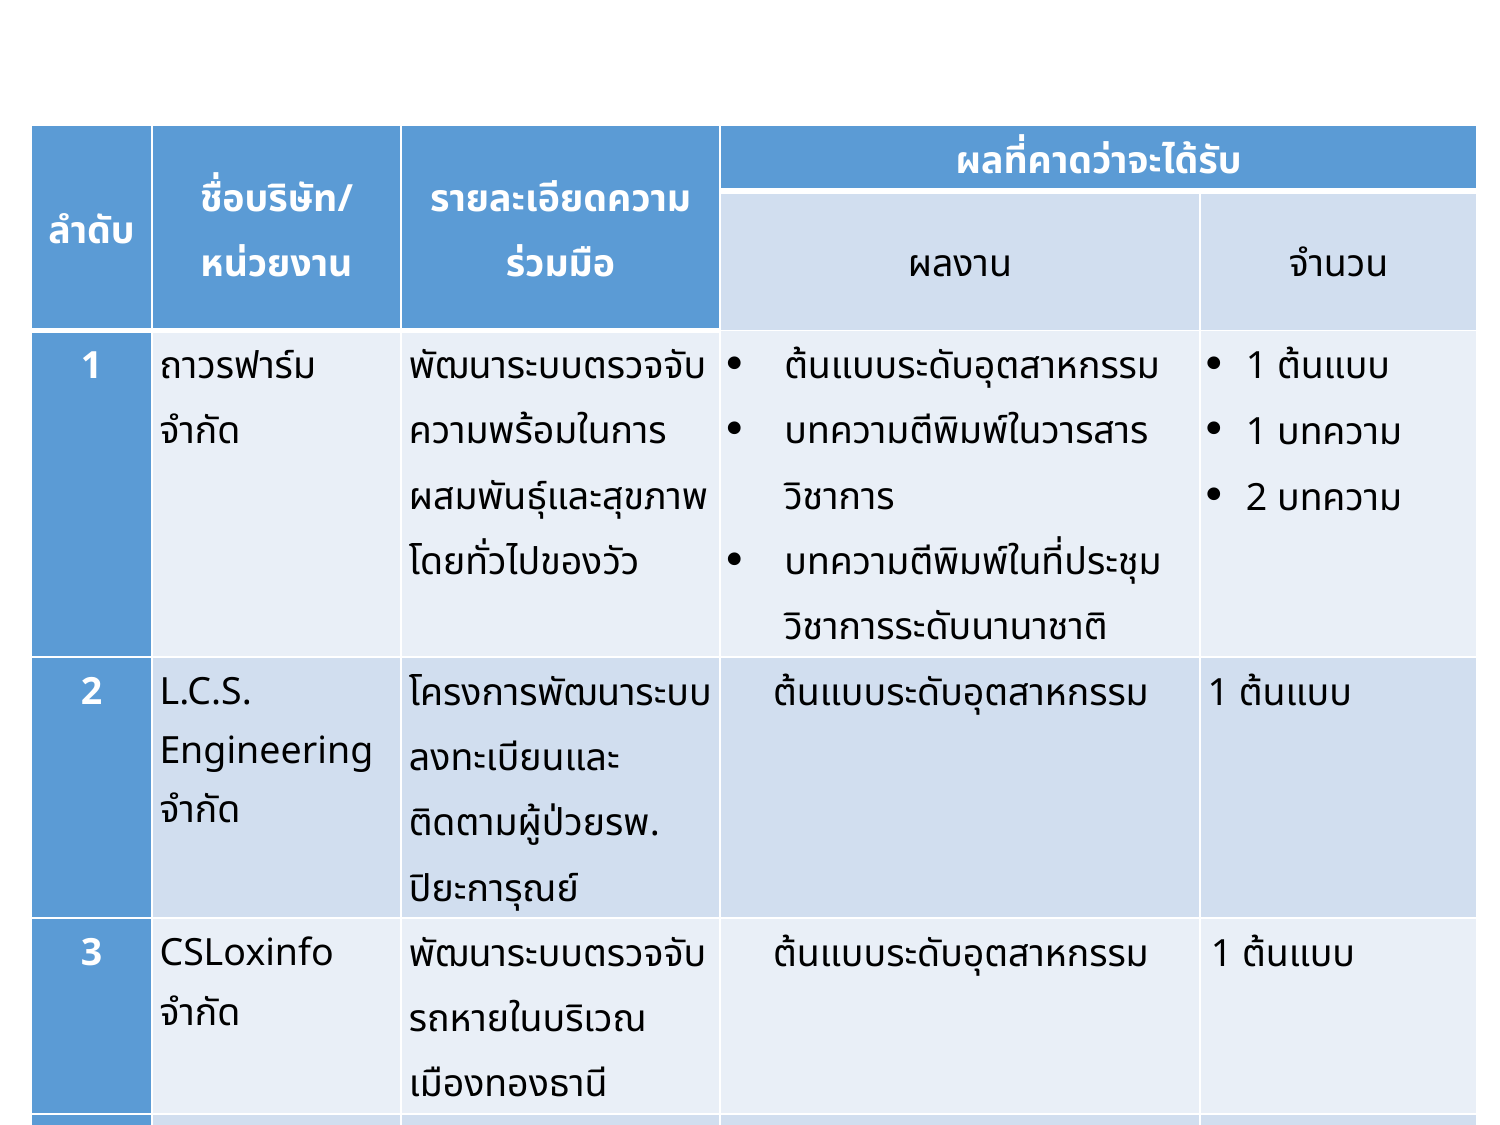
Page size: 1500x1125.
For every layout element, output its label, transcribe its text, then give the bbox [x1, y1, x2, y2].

table_cell พัฒนาระบบตรวจจับความพร้อมในการผสมพันธุ์และสุขภาพโดยทั่วไปของวัว [402, 333, 719, 656]
table_cell โครงการติดตามและเช็คสถานะเครื่องจักร [402, 1115, 719, 1125]
table_cell มิตรผล จำกัด [153, 1115, 400, 1125]
table_cell 1 [32, 333, 151, 656]
table_cell พัฒนาระบบตรวจจับรถหายในบริเวณเมืองทองธานี [402, 919, 719, 1113]
table_cell ต้นแบบระดับอุตสาหกรรม บทความตีพิมพ์ในวารสารวิชาการ บทความตีพิมพ์ในที่ประชุมวิชาการระดับนานาชาติ [721, 331, 1199, 656]
table_cell ต้นแบบระดับอุตสาหกรรม [721, 658, 1199, 917]
table_cell จำนวน [1201, 194, 1476, 330]
table_cell 1 ต้นแบบ 1 บทความ 2 บทความ [1201, 331, 1476, 656]
table_cell 1 ต้นแบบ [1201, 658, 1476, 917]
table_cell CSLoxinfo จำกัด [153, 919, 400, 1113]
table_cell ผลงาน [721, 194, 1199, 330]
table_cell 1 ต้นแบบ [1201, 919, 1476, 1113]
table_header ชื่อบริษัท/หน่วยงาน [153, 126, 400, 328]
table_header รายละเอียดความร่วมมือ [402, 126, 719, 328]
table_header ลำดับ [32, 126, 151, 328]
table_cell ต้นแบบระดับอุตสาหกรรม [721, 919, 1199, 1113]
table_cell ต้นแบบระดับอุตสาหกรรม [721, 1115, 1199, 1125]
table_cell 2 [32, 658, 151, 917]
table_cell ถาวรฟาร์ม จำกัด [153, 333, 400, 656]
table_cell L.C.S. Engineering จำกัด [153, 658, 400, 917]
table_cell 1 ต้นแบบ [1201, 1115, 1476, 1125]
table_cell 3 [32, 919, 151, 1113]
table_header ผลที่คาดว่าจะได้รับ [721, 126, 1476, 188]
table_cell โครงการพัฒนาระบบลงทะเบียนและติดตามผู้ป่วยรพ. ปิยะการุณย์ [402, 658, 719, 917]
table_cell 4 [32, 1115, 151, 1125]
